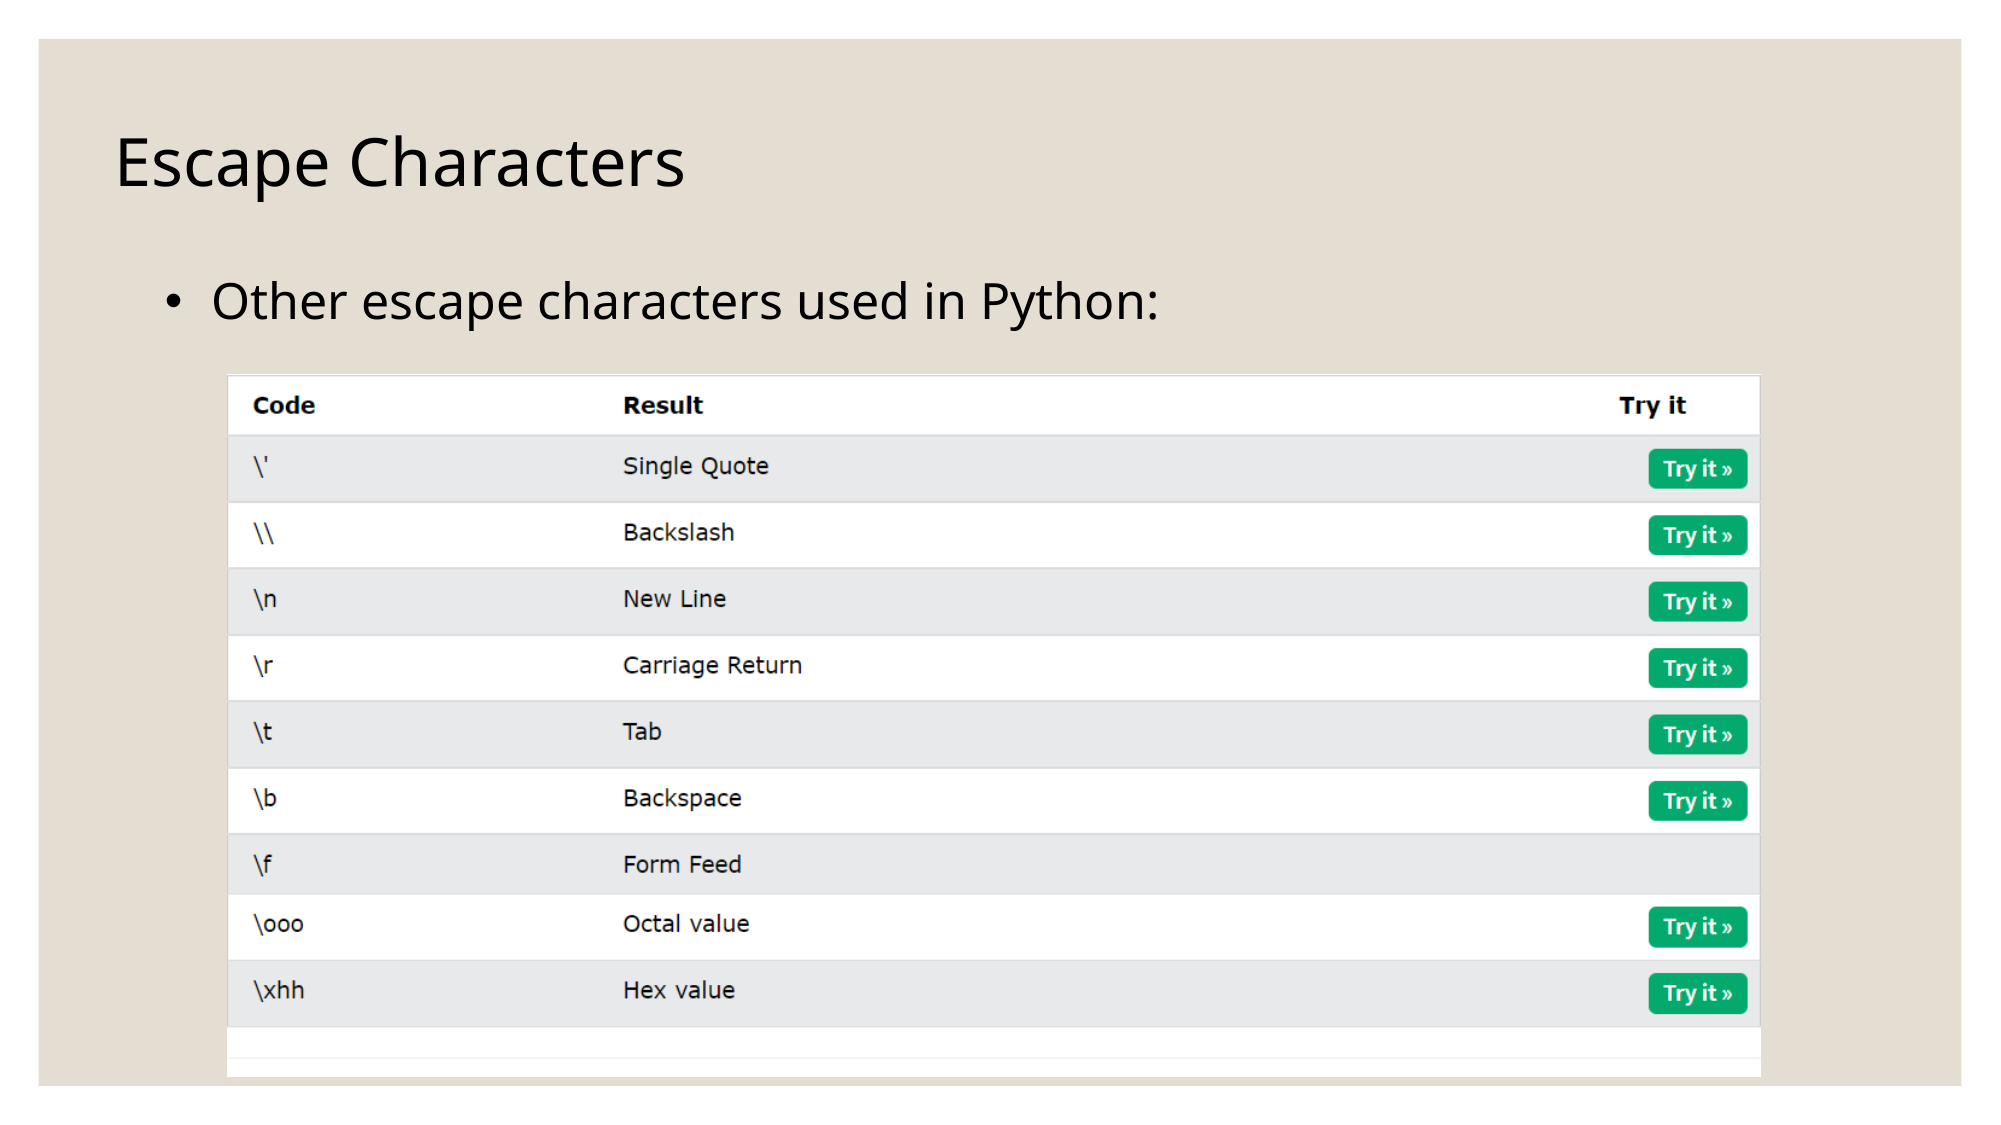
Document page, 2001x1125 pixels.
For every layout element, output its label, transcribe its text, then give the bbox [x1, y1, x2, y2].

text_box Escape Characters [99, 112, 1688, 208]
text_box Other escape characters used in Python: [150, 262, 1838, 338]
picture [227, 374, 1761, 1077]
